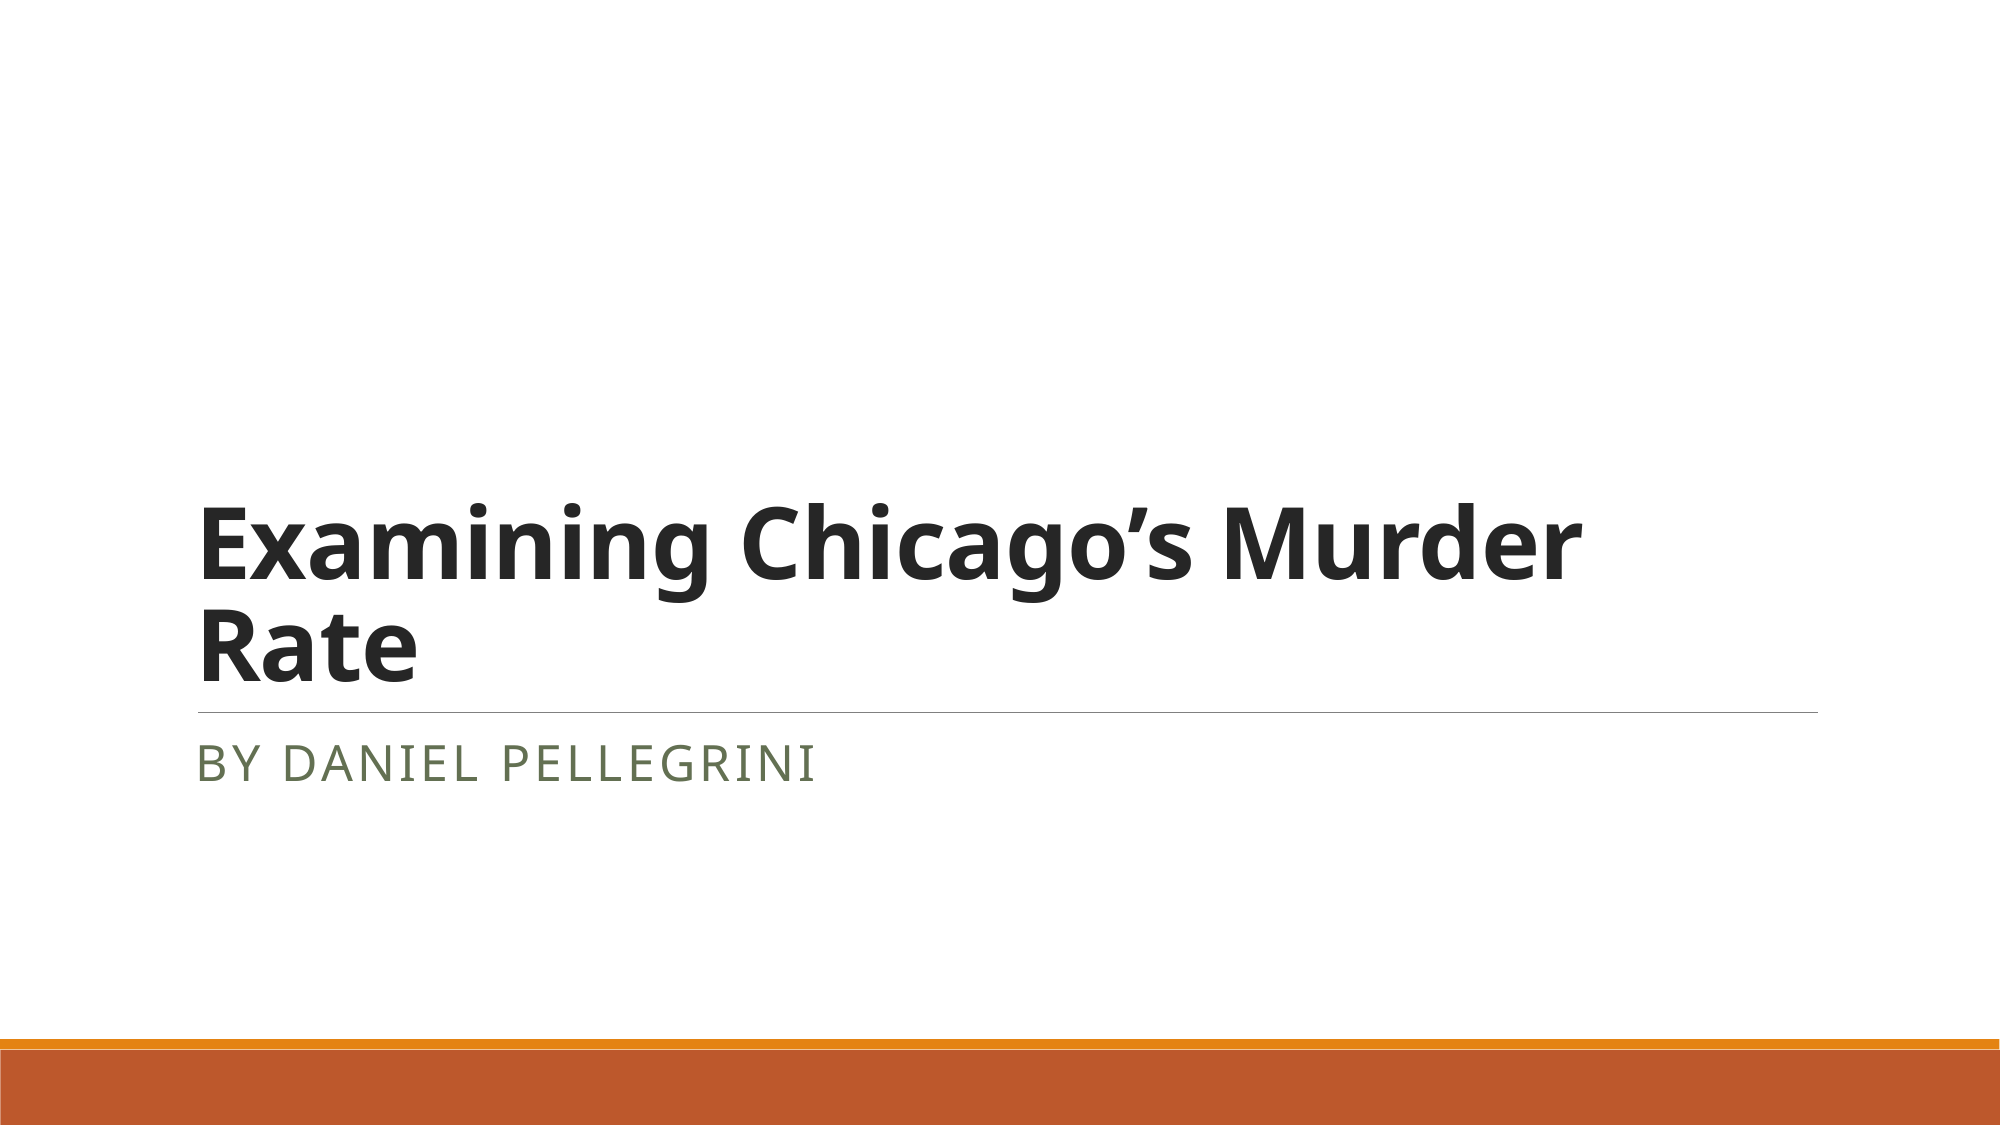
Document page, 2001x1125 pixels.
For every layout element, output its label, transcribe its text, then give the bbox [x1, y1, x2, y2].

subtitle BY DANIEL PELLEGRINI [180, 730, 1831, 919]
title Examining Chicago’s Murder Rate [180, 124, 1830, 710]
